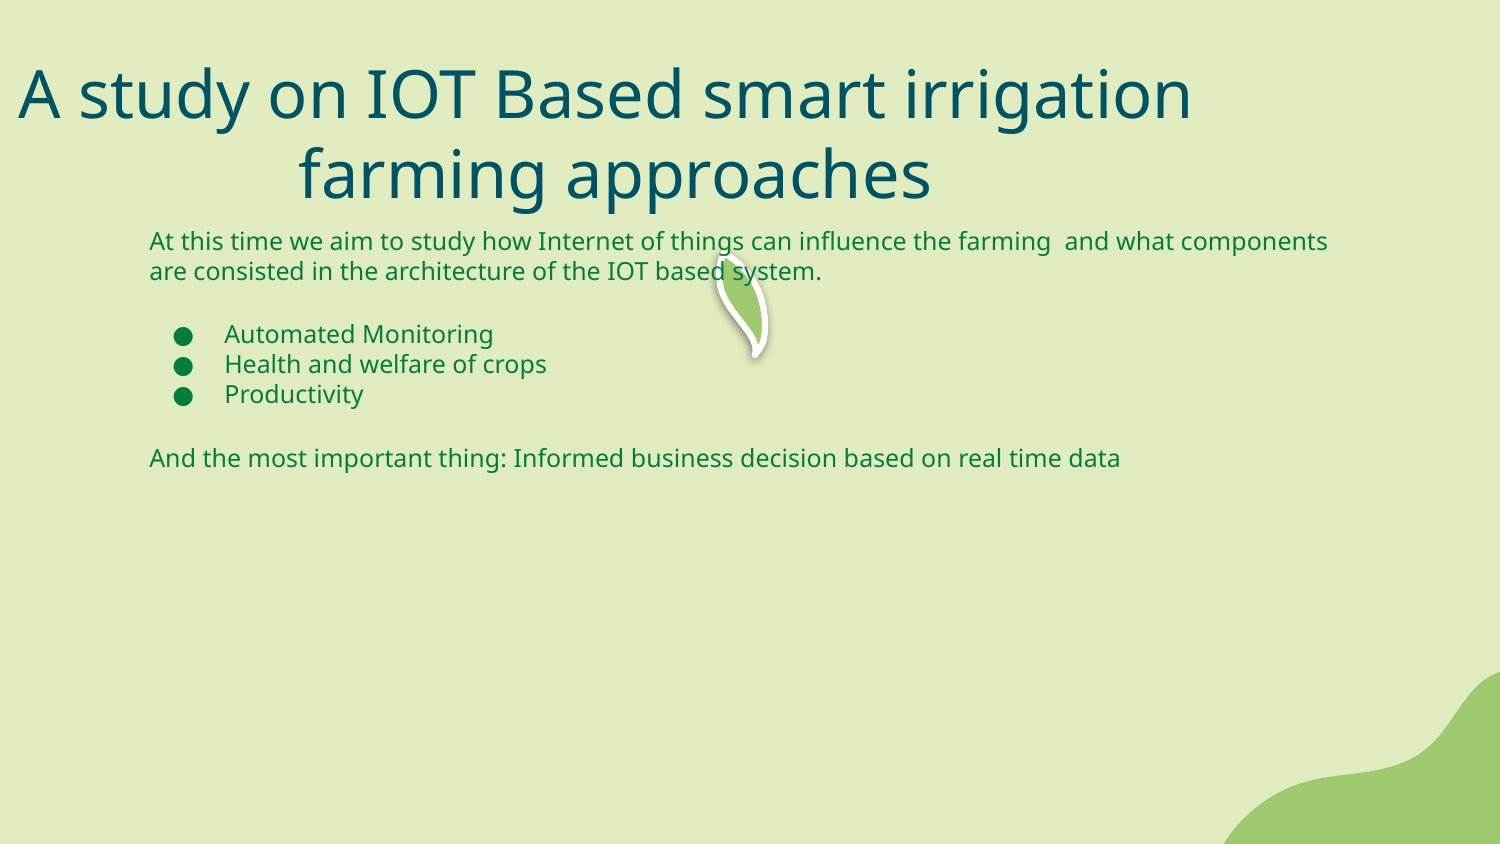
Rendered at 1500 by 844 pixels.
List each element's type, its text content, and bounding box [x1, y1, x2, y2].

list At this time we aim to study how Internet of things can influence the farming and what components are consisted in the architecture of the IOT based system. Automated Monitoring Health and welfare of crops Productivity And the most important thing: Informed business decision based on real time data [134, 210, 1388, 772]
title A study on IOT Based smart irrigation farming approaches [0, 84, 1232, 180]
